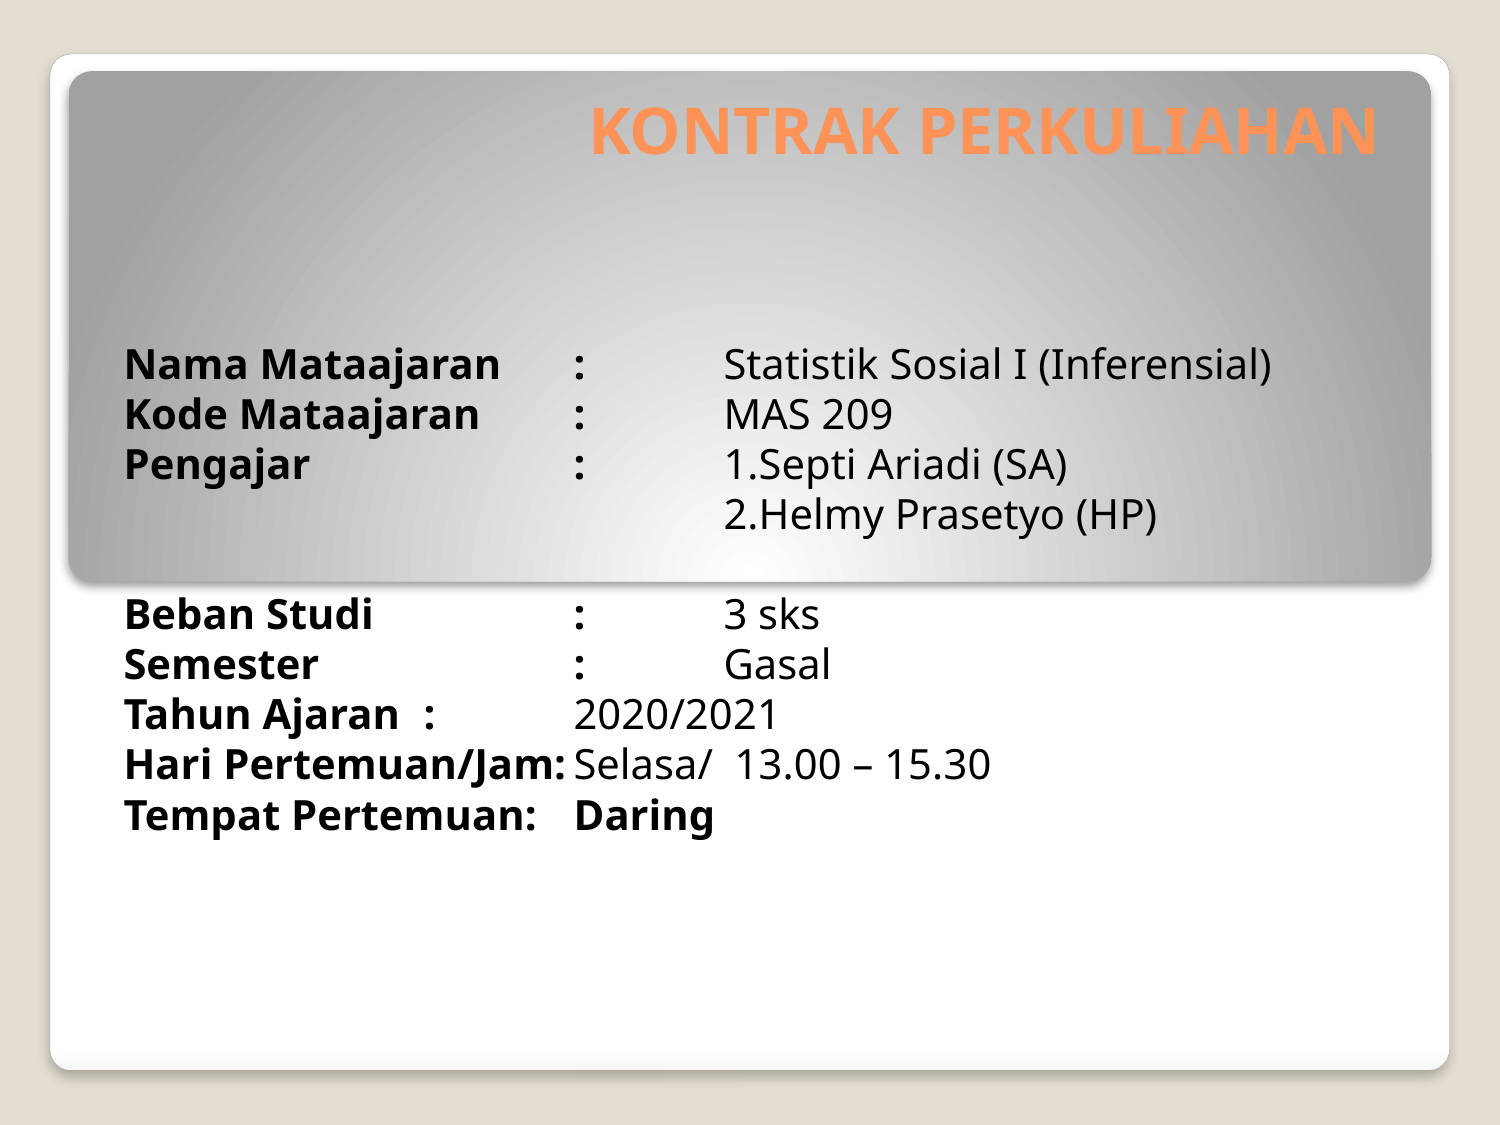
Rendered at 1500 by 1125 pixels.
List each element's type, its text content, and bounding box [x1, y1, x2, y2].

title KONTRAK PERKULIAHAN [112, 75, 1388, 288]
subtitle Nama Mataajaran : Statistik Sosial I (Inferensial) Kode Mataajaran : MAS 209 Pengajar : 1.Septi Ariadi (SA) 2.Helmy Prasetyo (HP) Beban Studi : 3 sks Semester : Gasal Tahun Ajaran : 2020/2021 Hari Pertemuan/Jam: Selasa/ 13.00 – 15.30 Tempat Pertemuan: Daring [87, 337, 1425, 1013]
